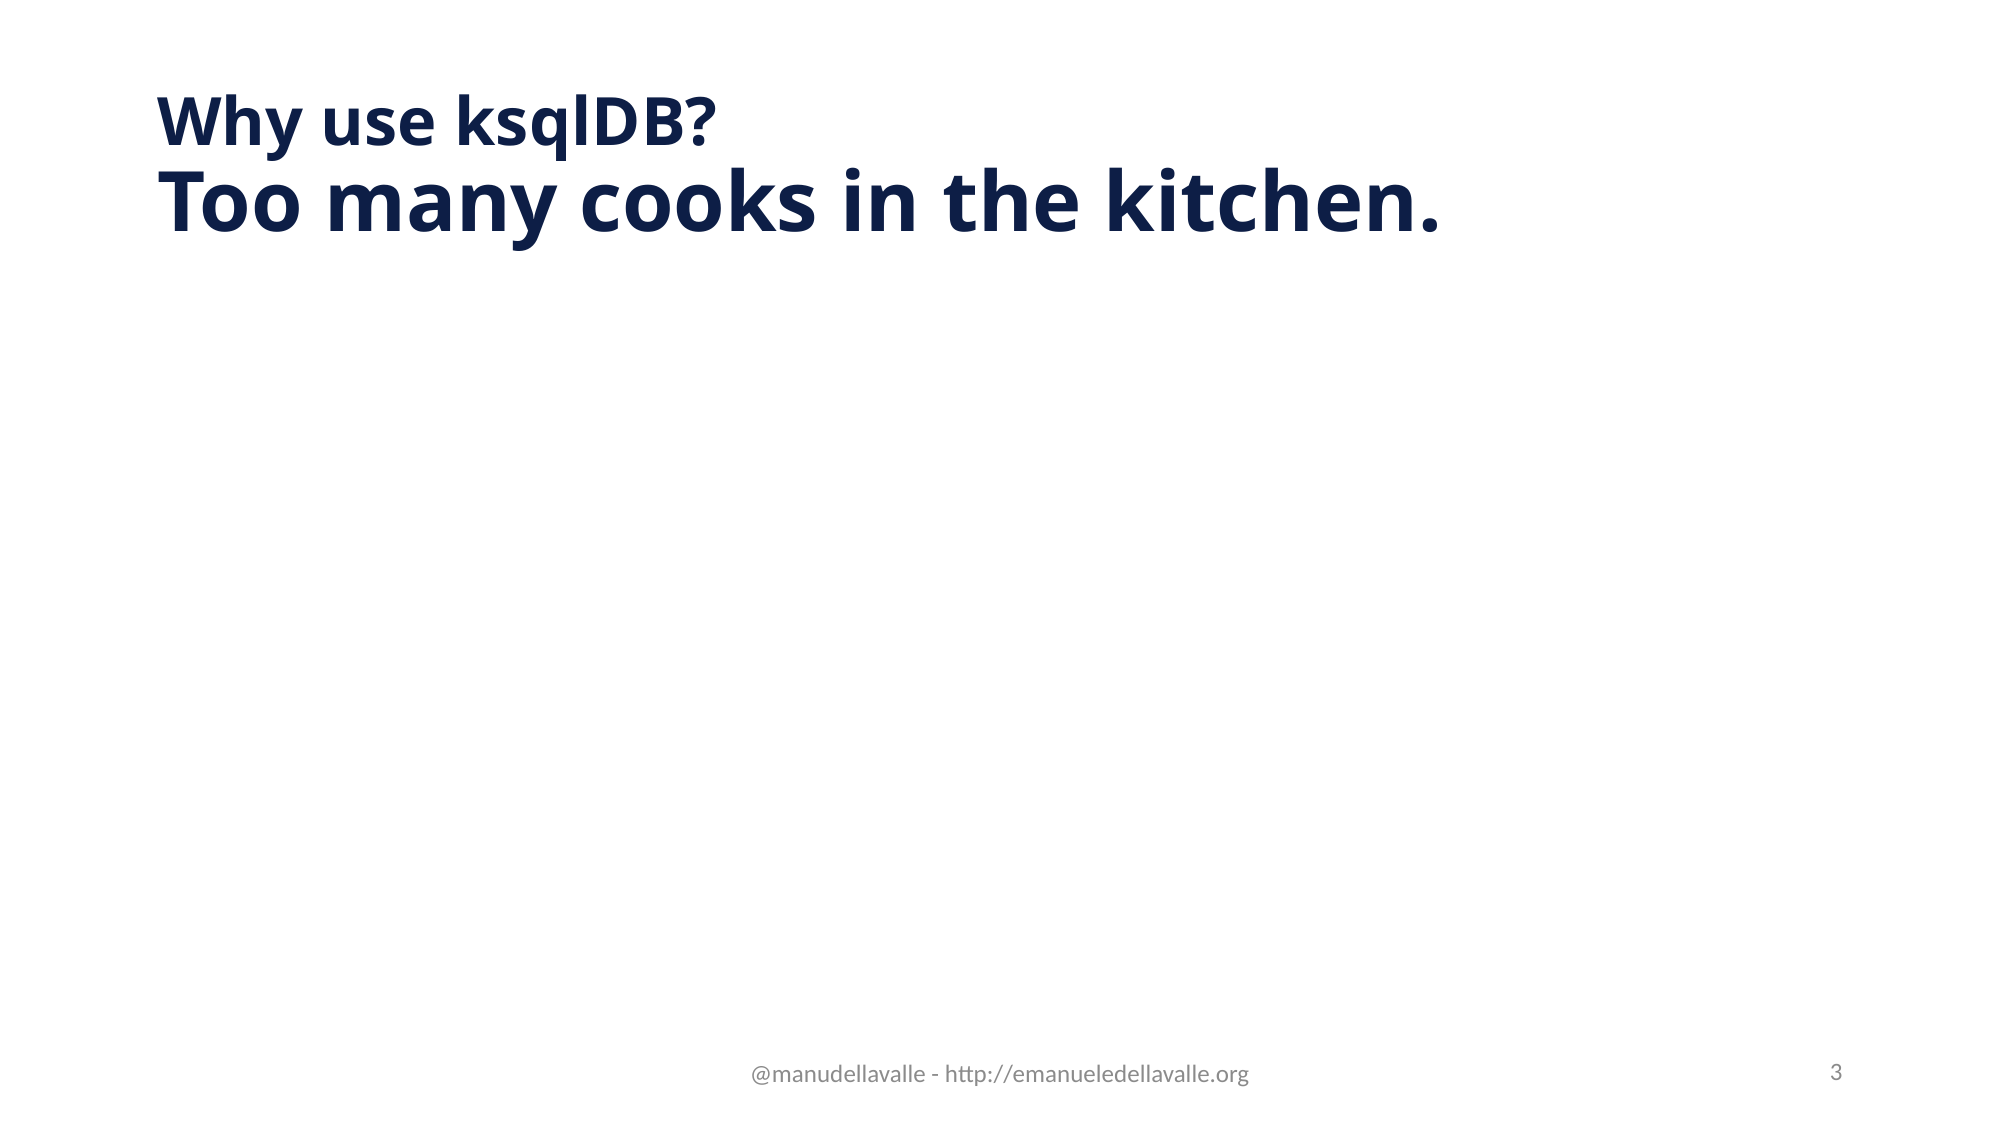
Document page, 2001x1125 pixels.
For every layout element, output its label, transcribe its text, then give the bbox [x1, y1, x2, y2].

footer @manudellavalle - http://emanueledellavalle.org [536, 1042, 1464, 1103]
title Why use ksqlDB? Too many cooks in the kitchen. [137, 59, 1502, 278]
slide_number 3 [1498, 1042, 1863, 1103]
